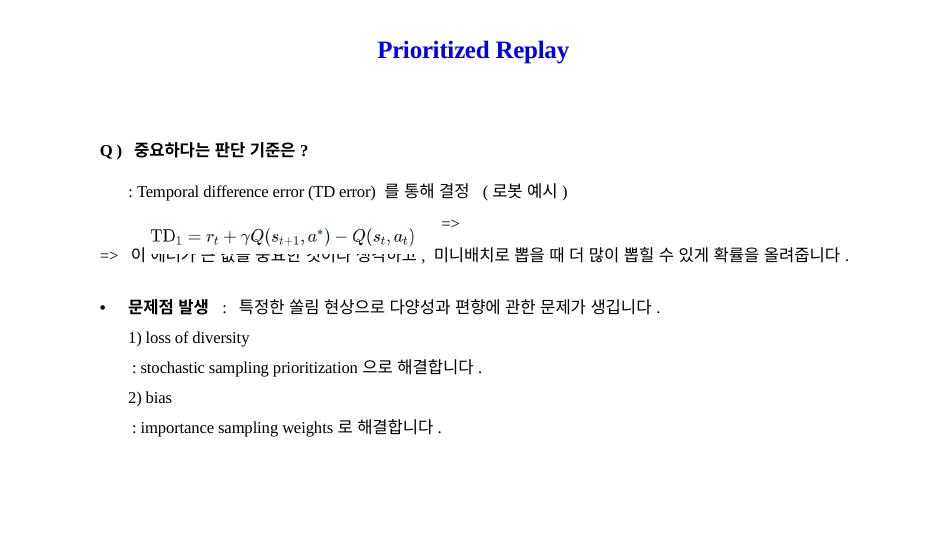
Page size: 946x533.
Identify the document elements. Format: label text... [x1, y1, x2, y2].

picture [147, 221, 417, 254]
title Prioritized Replay [312, 31, 633, 123]
